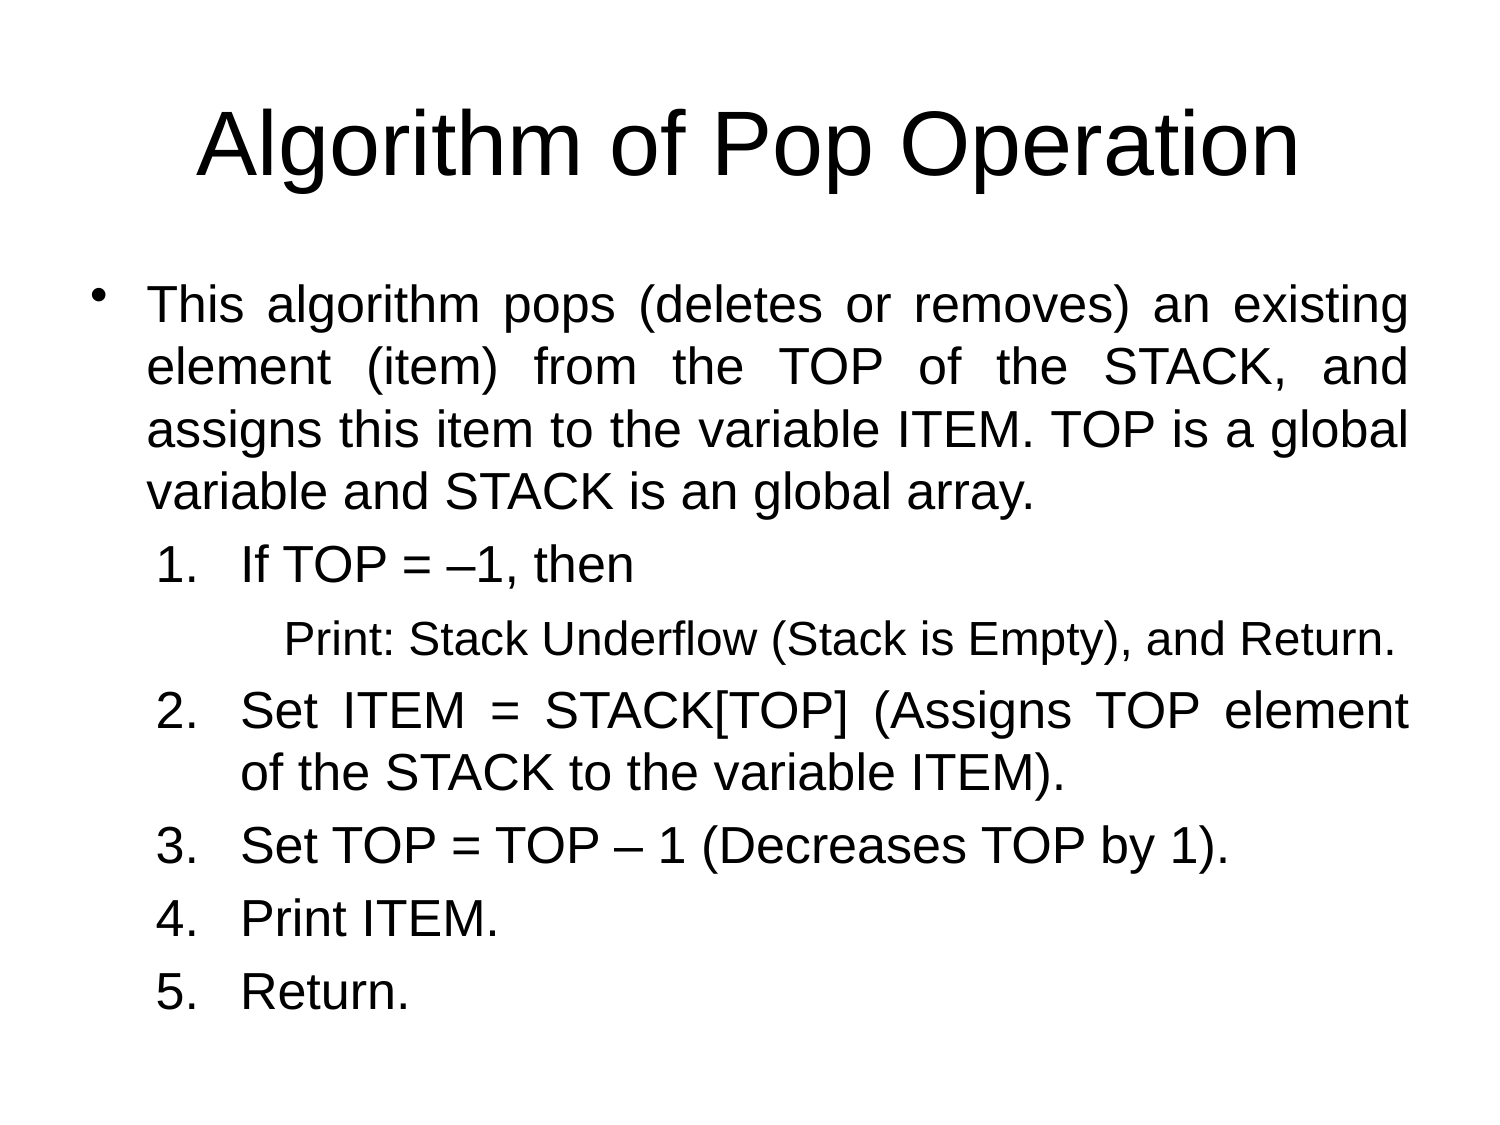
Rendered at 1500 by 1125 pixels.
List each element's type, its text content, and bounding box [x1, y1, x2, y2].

title Algorithm of Pop Operation [75, 45, 1425, 233]
list This algorithm pops (deletes or removes) an existing element (item) from the TOP of the STACK, and assigns this item to the variable ITEM. TOP is a global variable and STACK is an global array. If TOP = –1, then Print: Stack Underflow (Stack is Empty), and Return. Set ITEM = STACK[TOP] (Assigns TOP element of the STACK to the variable ITEM). Set TOP = TOP – 1 (Decreases TOP by 1). Print ITEM. Return. [75, 262, 1425, 1005]
